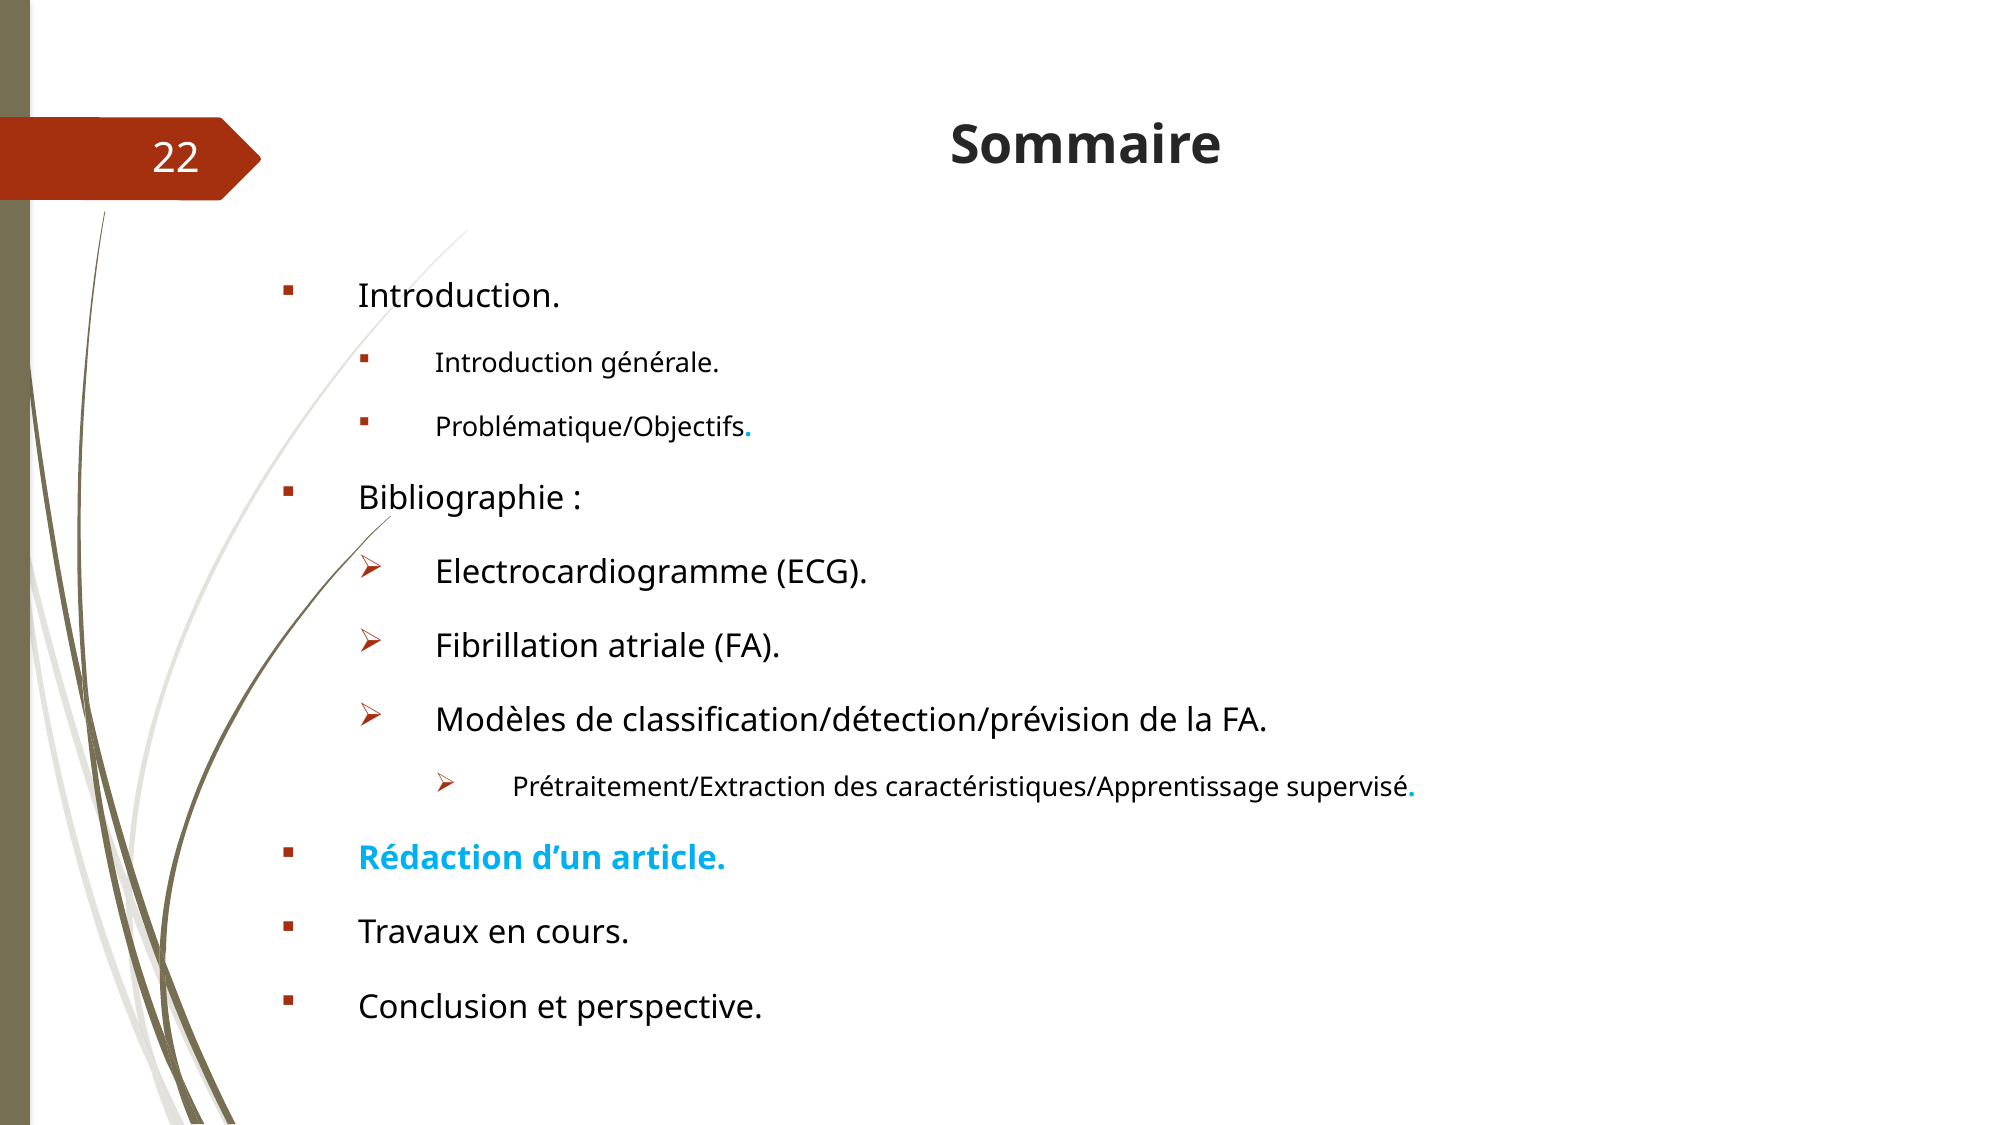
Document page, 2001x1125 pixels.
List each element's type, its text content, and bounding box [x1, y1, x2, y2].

title Sommaire [265, 102, 1907, 247]
list Introduction. Introduction générale. Problématique/Objectifs. Bibliographie : Electrocardiogramme (ECG). Fibrillation atriale (FA). Modèles de classification/détection/prévision de la FA. Prétraitement/Extraction des caractéristiques/Apprentissage supervisé. Rédaction d’un article. Travaux en cours. Conclusion et perspective. [265, 247, 1955, 1038]
slide_number 22 [87, 129, 216, 190]
